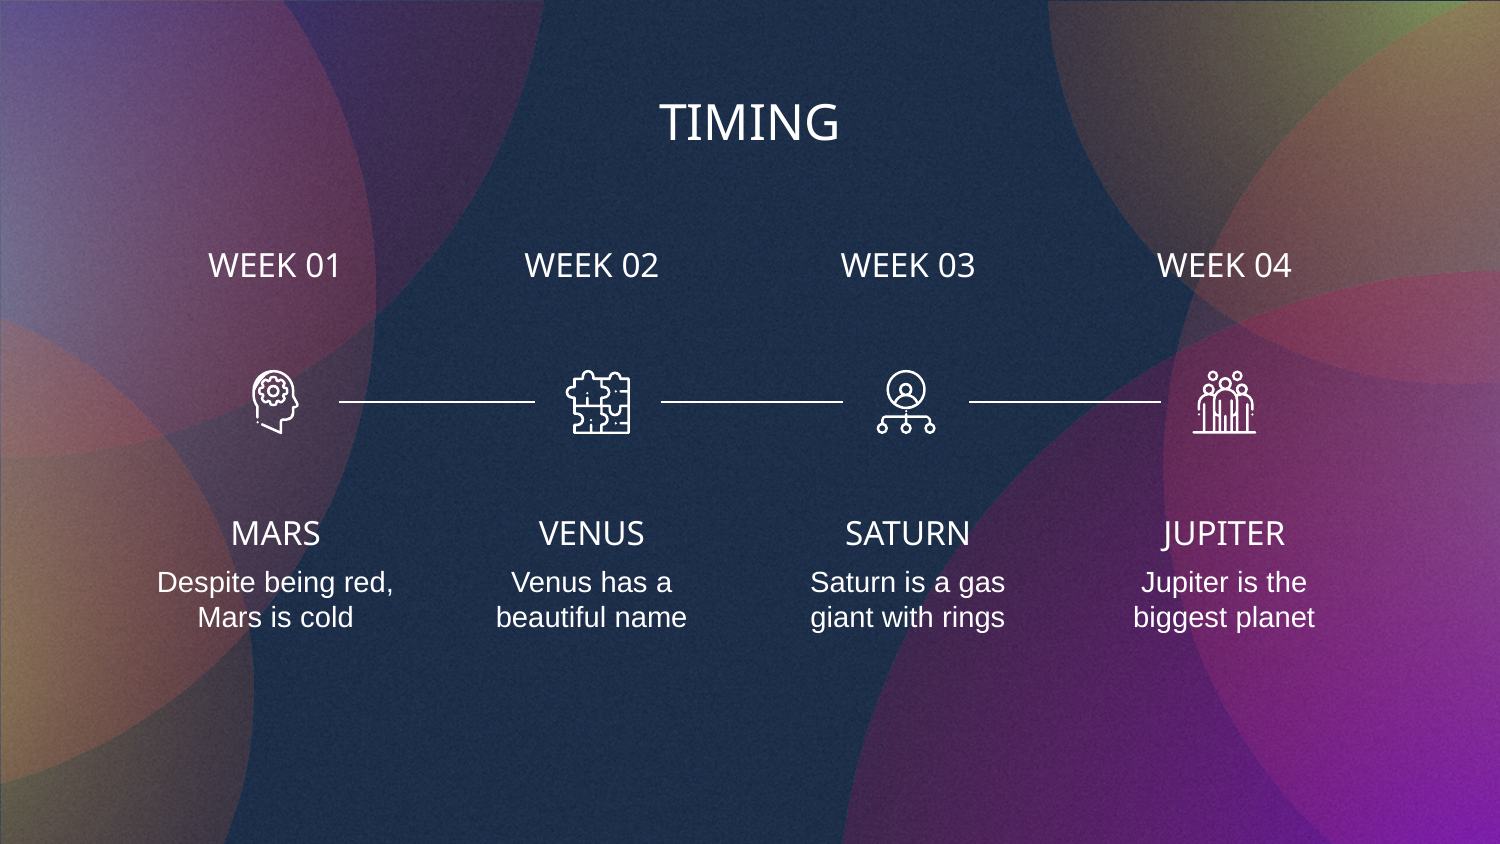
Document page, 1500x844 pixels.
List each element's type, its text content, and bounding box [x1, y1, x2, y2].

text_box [1191, 370, 1257, 434]
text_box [252, 369, 300, 435]
text_box WEEK 03 [763, 239, 1053, 290]
text_box Saturn is a gas giant with rings [763, 563, 1053, 641]
text_box Venus has a beautiful name [447, 563, 737, 641]
text_box [843, 338, 970, 466]
text_box [212, 338, 339, 466]
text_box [876, 369, 936, 435]
text_box [1161, 338, 1288, 466]
text_box MARS [131, 501, 421, 552]
text_box WEEK 04 [1079, 239, 1369, 290]
text_box WEEK 02 [447, 239, 737, 290]
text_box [565, 369, 631, 435]
text_box JUPITER [1079, 501, 1369, 552]
text_box Jupiter is the biggest planet [1079, 563, 1369, 641]
title TIMING [140, 75, 1360, 169]
text_box WEEK 01 [131, 239, 421, 290]
text_box VENUS [447, 501, 737, 552]
text_box SATURN [763, 501, 1053, 552]
text_box Despite being red, Mars is cold [131, 563, 421, 641]
text_box [534, 338, 661, 466]
